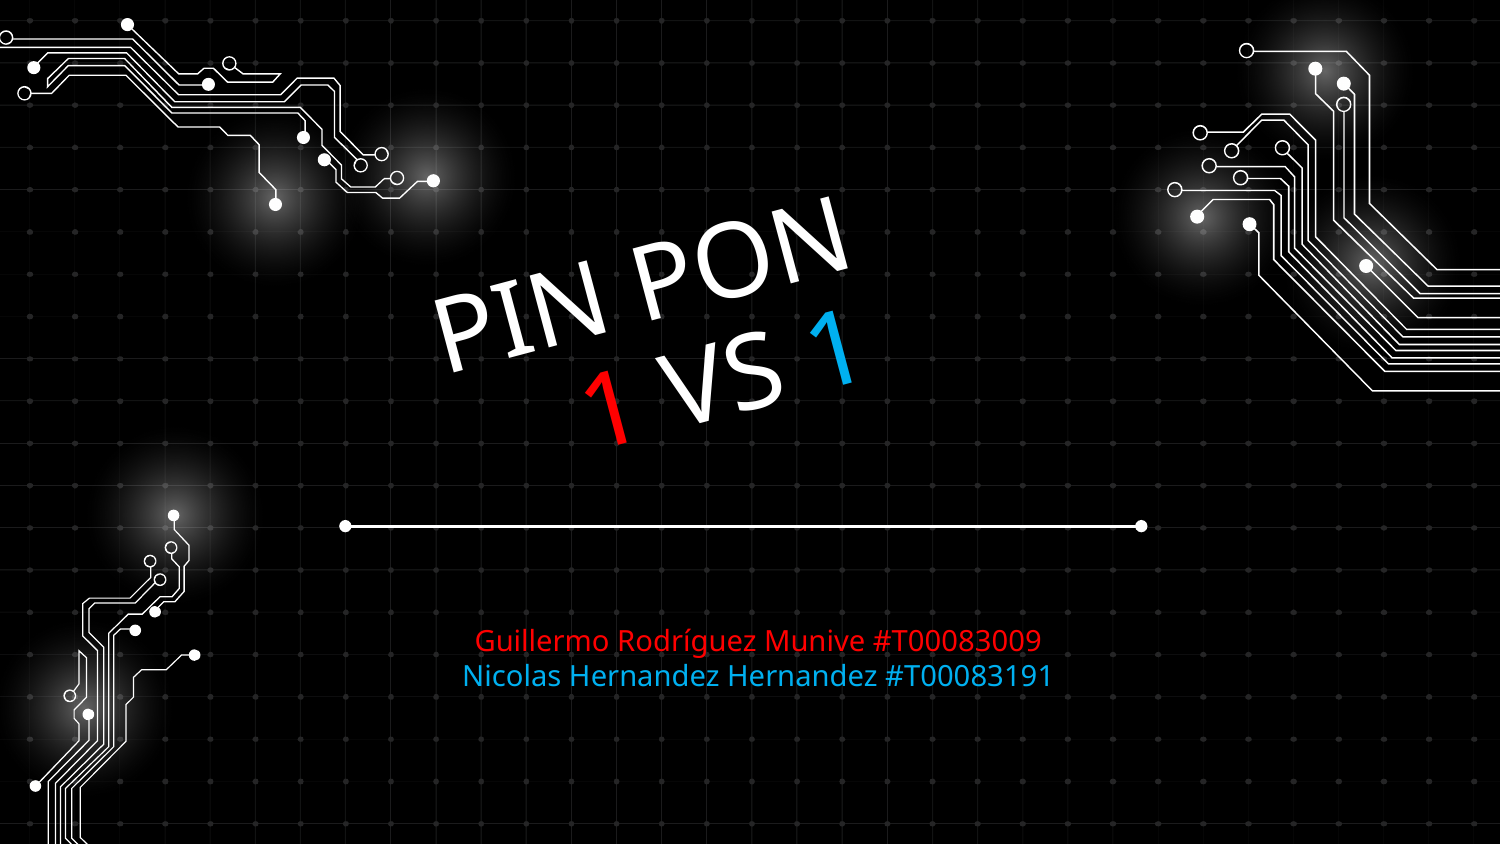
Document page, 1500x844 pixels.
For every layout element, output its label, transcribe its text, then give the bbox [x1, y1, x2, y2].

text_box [1105, 0, 1500, 392]
title PIN PON 1 VS 1 [329, 109, 1039, 525]
title PIN PON 1 VS 1 [391, 534, 434, 545]
picture [0, 0, 1500, 844]
subtitle Guillermo Rodríguez Munive #T00083009 Nicolas Hernandez Hernandez #T00083191 [317, 607, 1174, 675]
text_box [0, 17, 524, 296]
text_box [0, 418, 272, 844]
